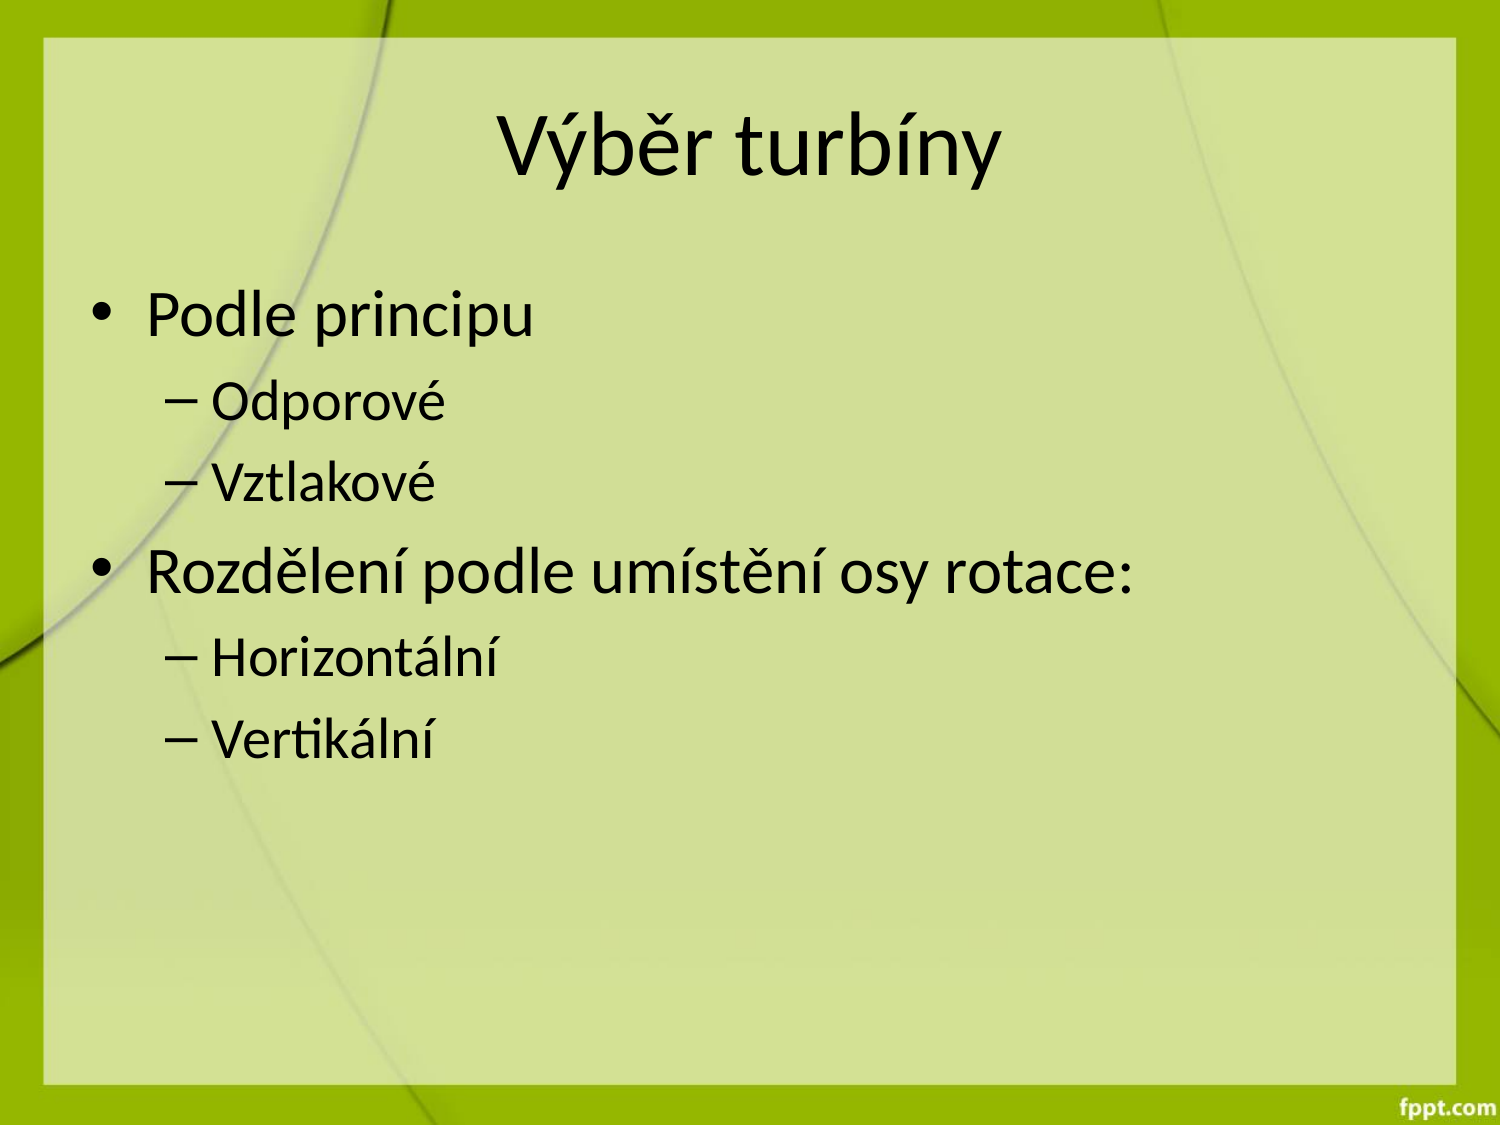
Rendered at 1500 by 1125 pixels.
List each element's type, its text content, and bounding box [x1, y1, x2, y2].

title Výběr turbíny [75, 45, 1425, 233]
picture [0, 0, 1500, 1125]
list Podle principu Odporové Vztlakové Rozdělení podle umístění osy rotace: Horizontální Vertikální [75, 262, 1425, 1005]
